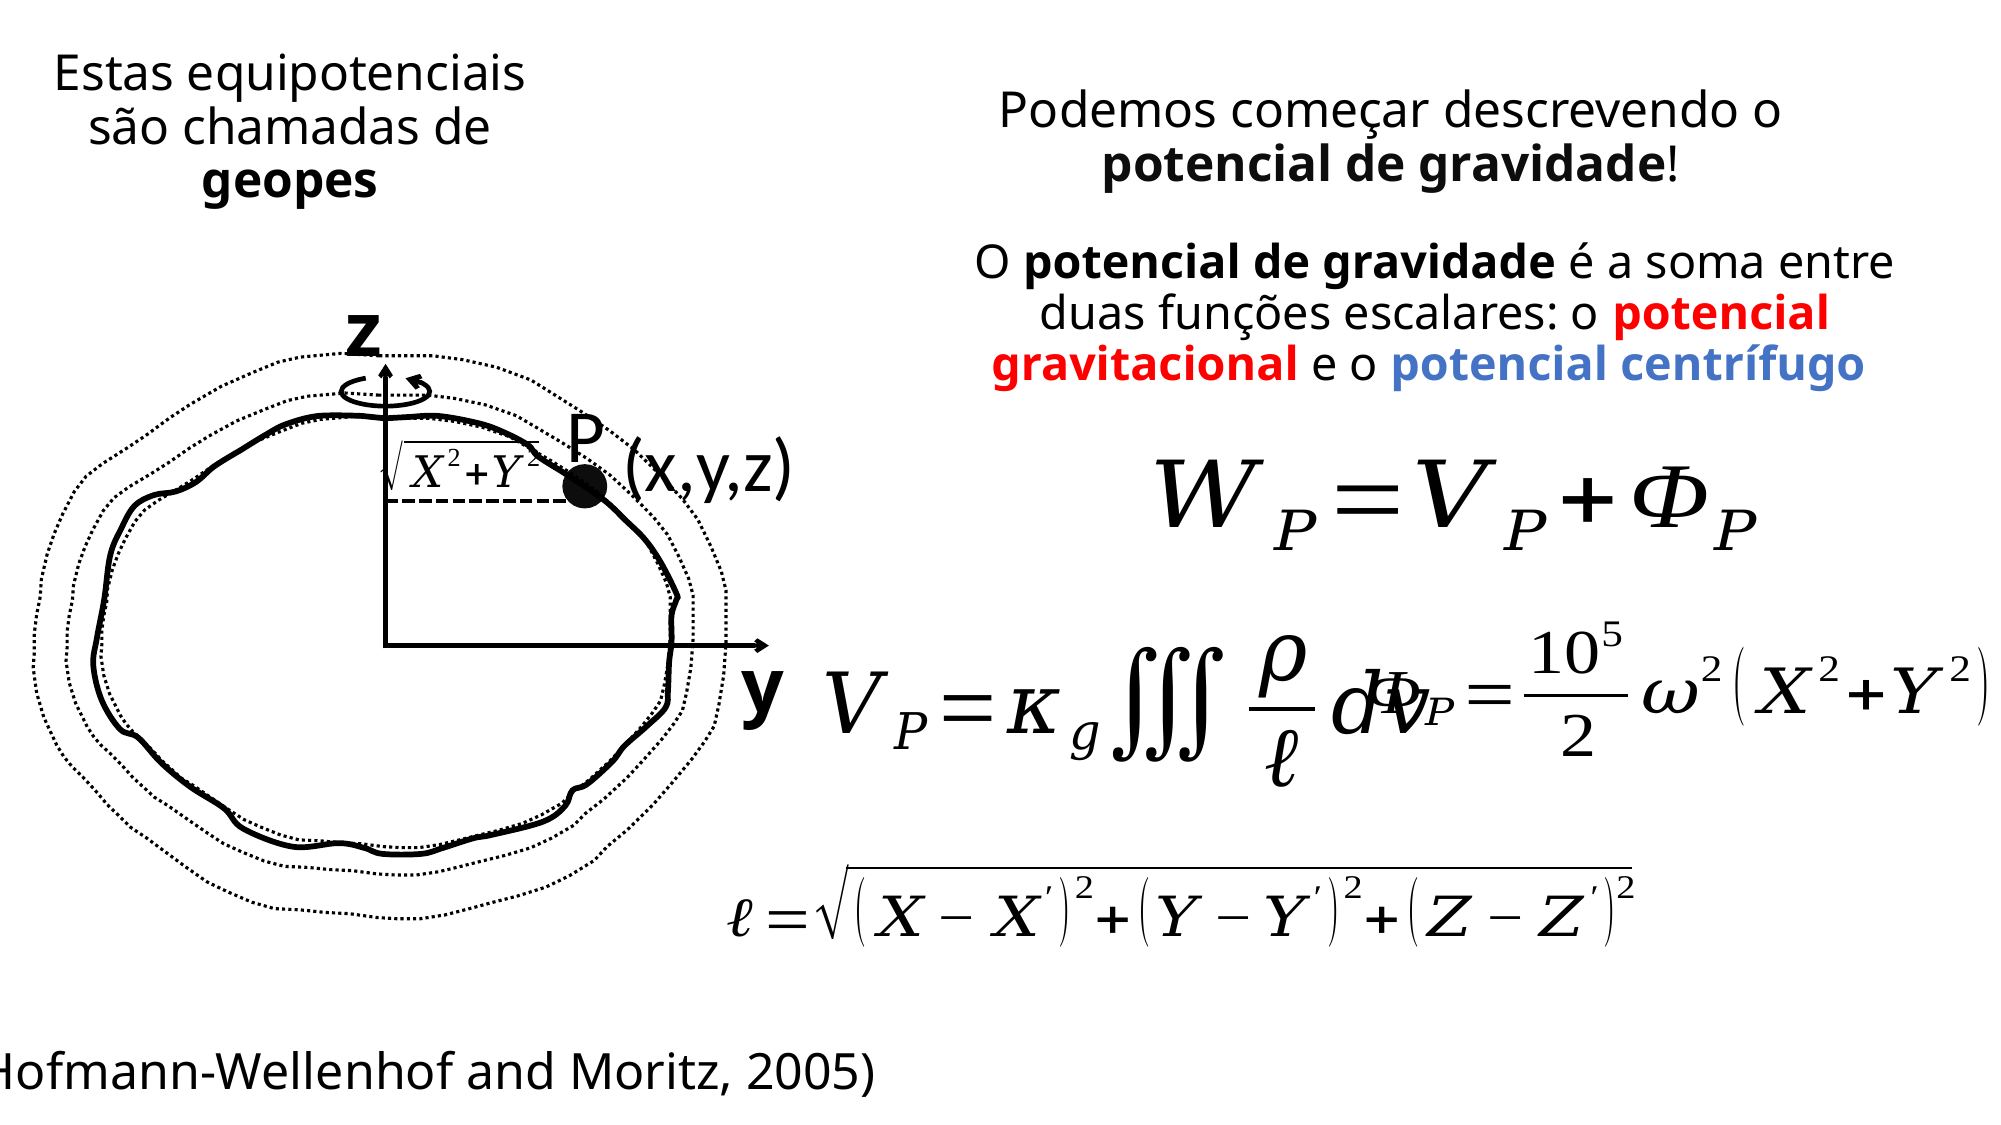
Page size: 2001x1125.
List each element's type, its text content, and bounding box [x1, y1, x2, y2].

text_box [32, 352, 728, 920]
text_box O potencial de gravidade é a soma entre duas funções escalares: o potencial gravitacional e o potencial centrífugo [920, 225, 1950, 398]
text_box (Hofmann-Wellenhof and Moritz, 2005) [0, 1013, 952, 1108]
text_box z [326, 272, 401, 355]
text_box Estas equipotenciais são chamadas de geopes [10, 37, 570, 216]
text_box Podemos começar descrevendo o potencial de gravidade! [891, 75, 1890, 200]
text_box (x,y,z) [622, 416, 797, 507]
text_box y [726, 628, 801, 737]
text_box P [551, 380, 618, 435]
